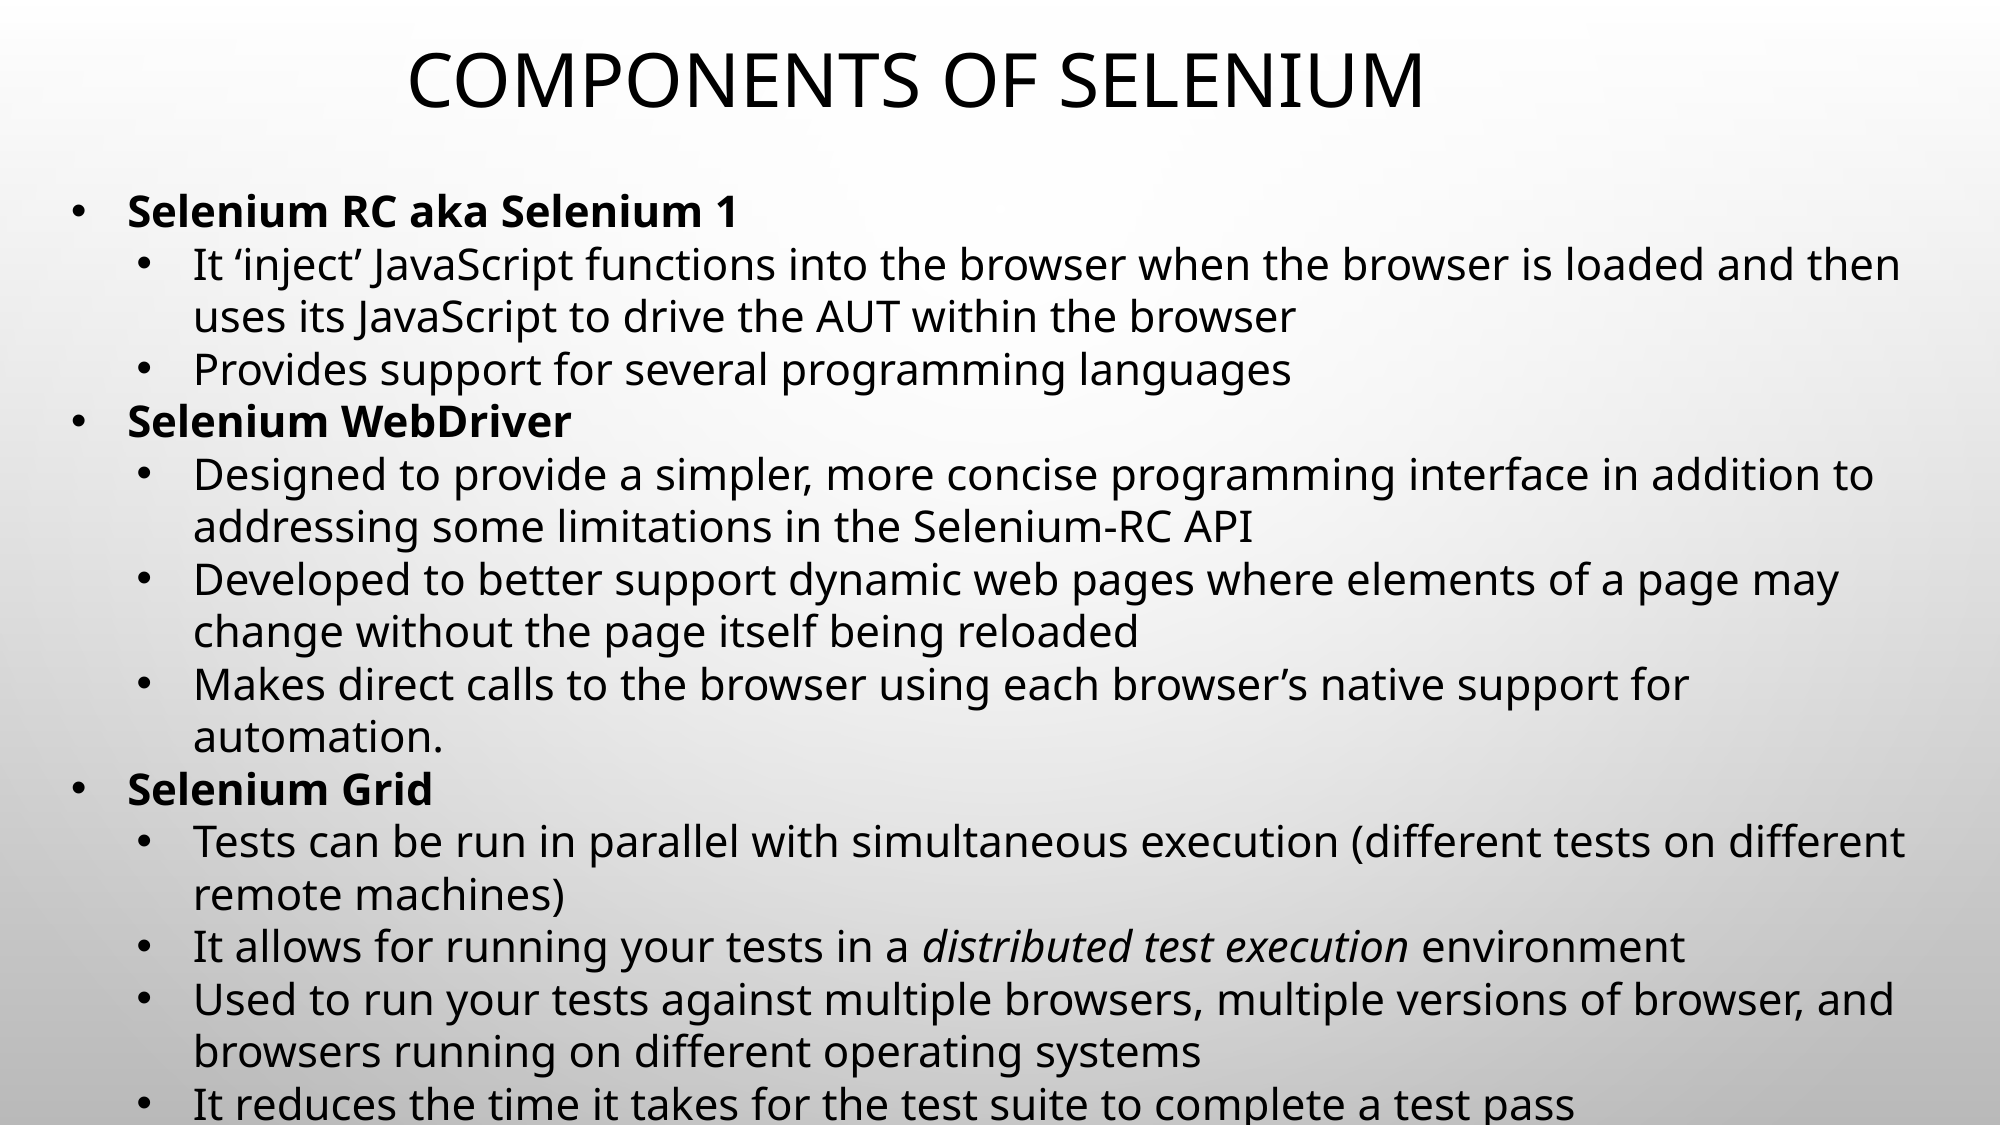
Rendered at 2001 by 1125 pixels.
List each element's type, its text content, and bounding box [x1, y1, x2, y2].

title components of SELENIUM [106, 35, 1729, 133]
picture [0, 0, 2000, 1125]
text_box Selenium RC aka Selenium 1 It ‘inject’ JavaScript functions into the browser when the browser is loaded and then uses its JavaScript to drive the AUT within the browser Provides support for several programming languages Selenium WebDriver Designed to provide a simpler, more concise programming interface in addition to addressing some limitations in the Selenium-RC API Developed to better support dynamic web pages where elements of a page may change without the page itself being reloaded Makes direct calls to the browser using each browser’s native support for automation. Selenium Grid Tests can be run in parallel with simultaneous execution (different tests on different remote machines) It allows for running your tests in a distributed test execution environment Used to run your tests against multiple browsers, multiple versions of browser, and browsers running on different operating systems It reduces the time it takes for the test suite to complete a test pass [56, 176, 1962, 1125]
